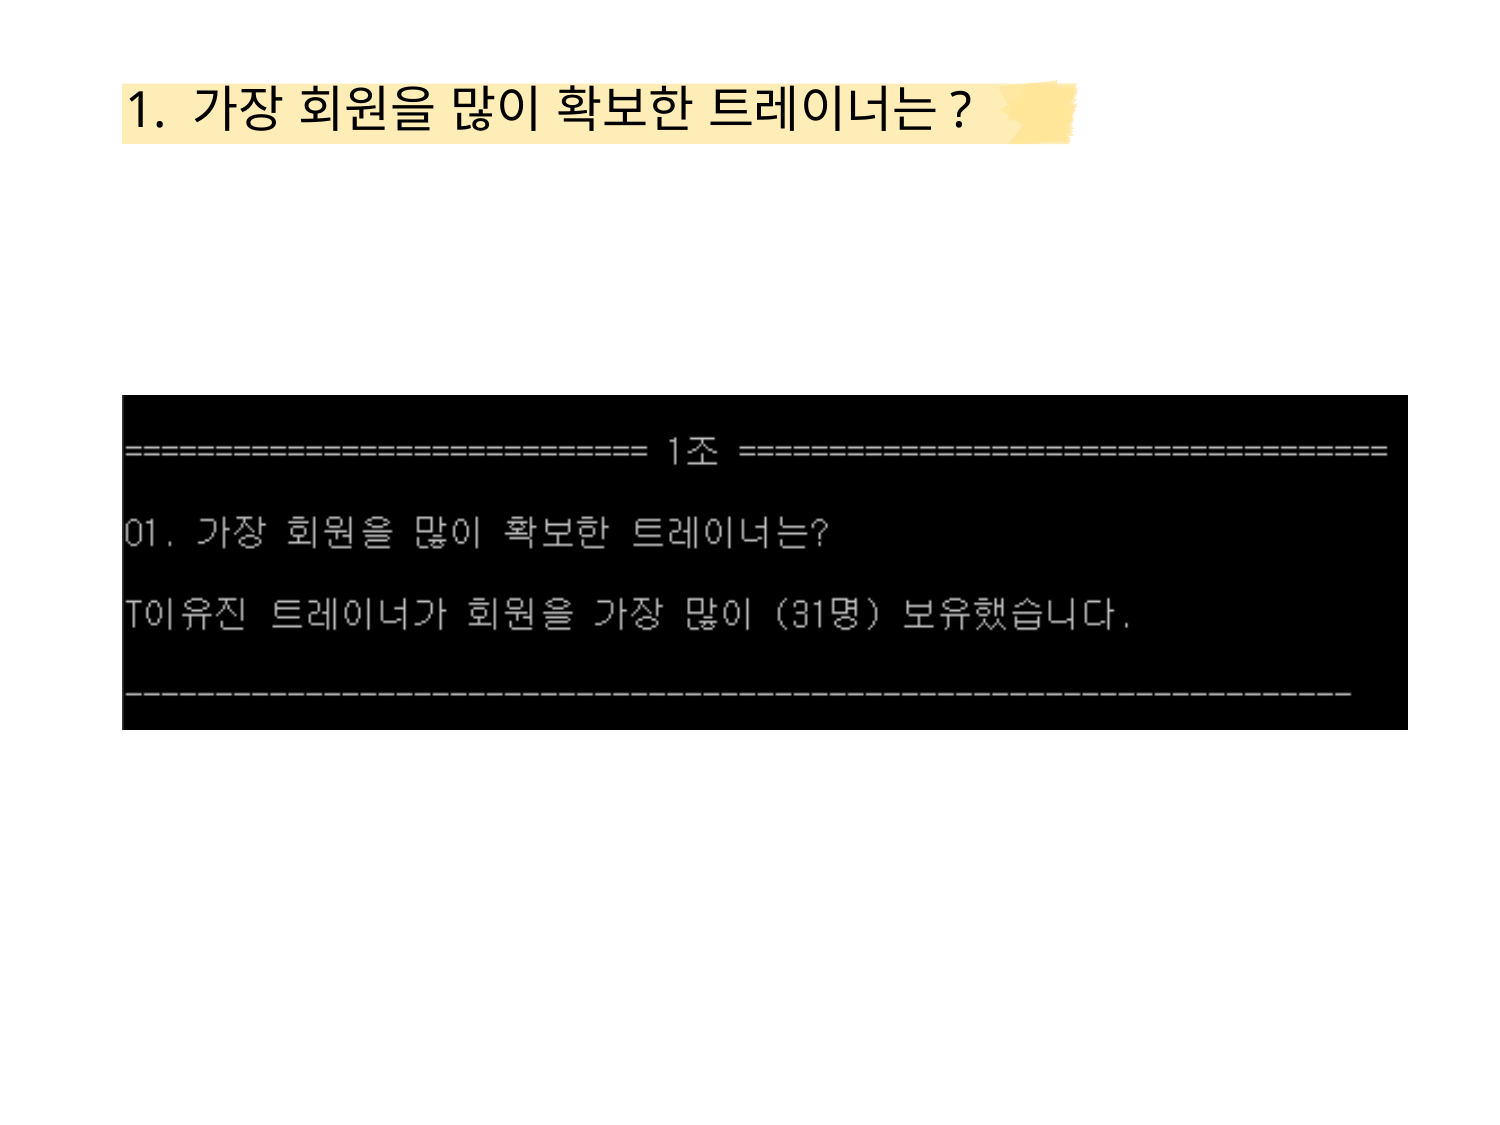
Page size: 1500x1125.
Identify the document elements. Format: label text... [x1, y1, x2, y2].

picture [122, 395, 1408, 730]
title 1. 가장 회원을 많이 확보한 트레이너는? [110, 74, 1140, 148]
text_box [121, 70, 1078, 144]
